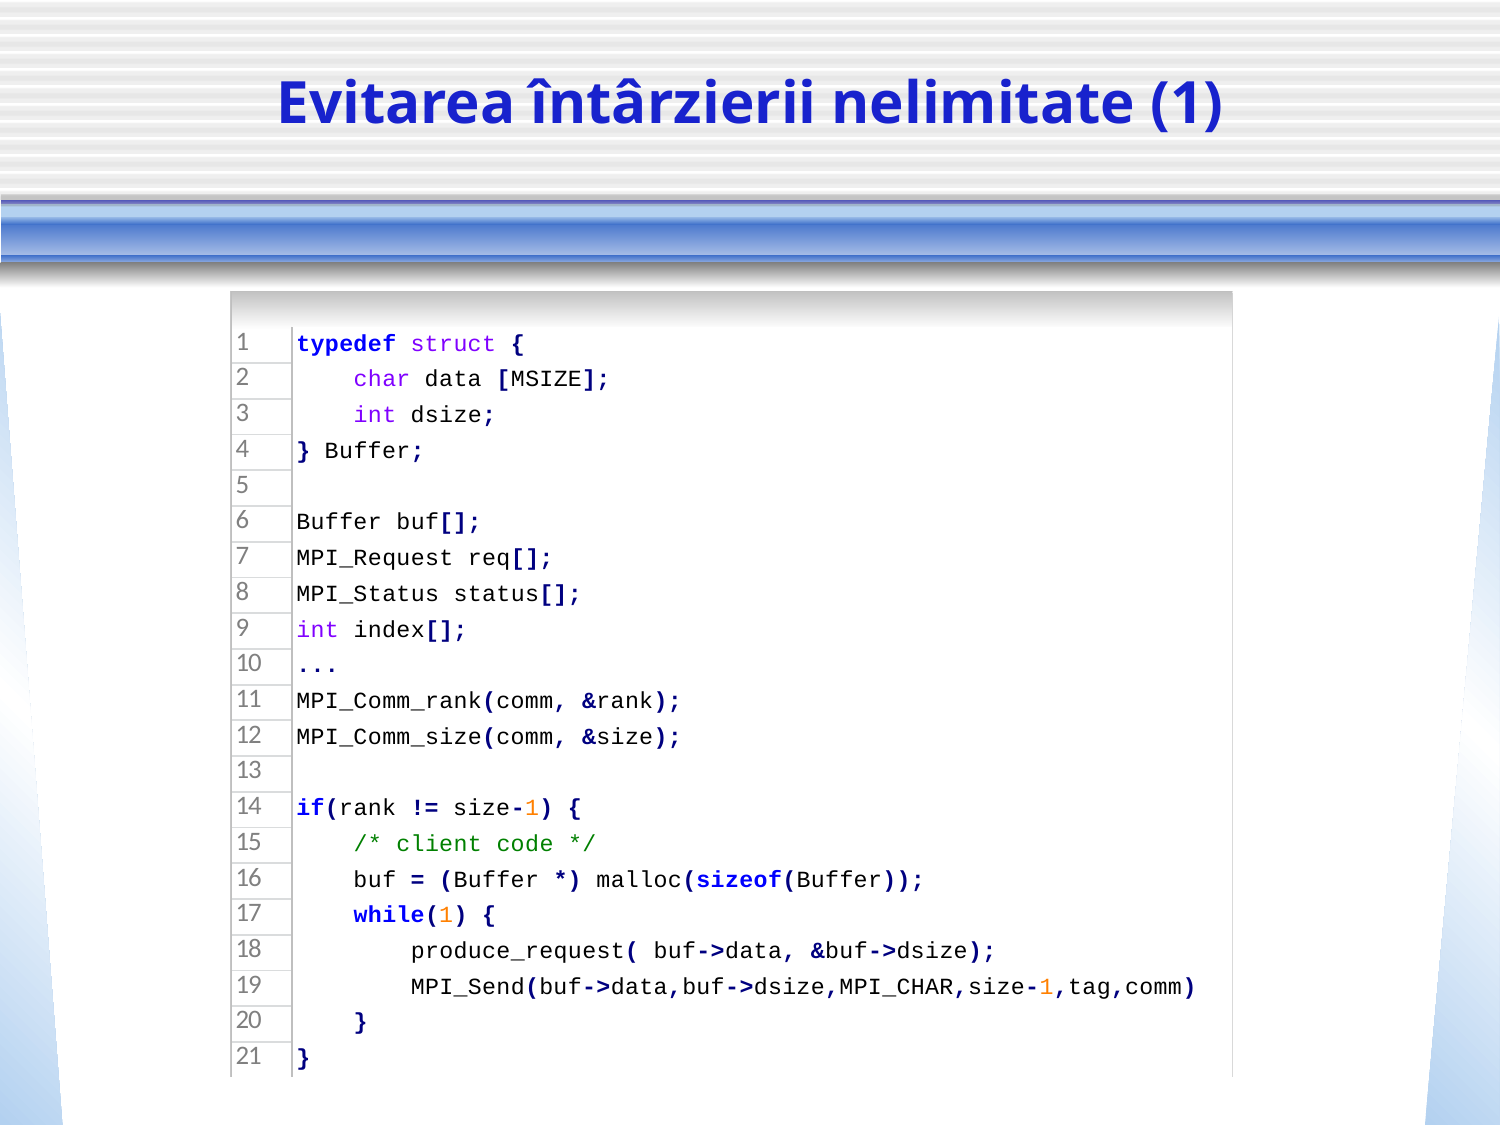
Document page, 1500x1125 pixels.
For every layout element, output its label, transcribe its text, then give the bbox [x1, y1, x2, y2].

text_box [229, 290, 1235, 1079]
picture [0, 0, 1500, 194]
title Evitarea întârzierii nelimitate (1) [18, 12, 1482, 188]
